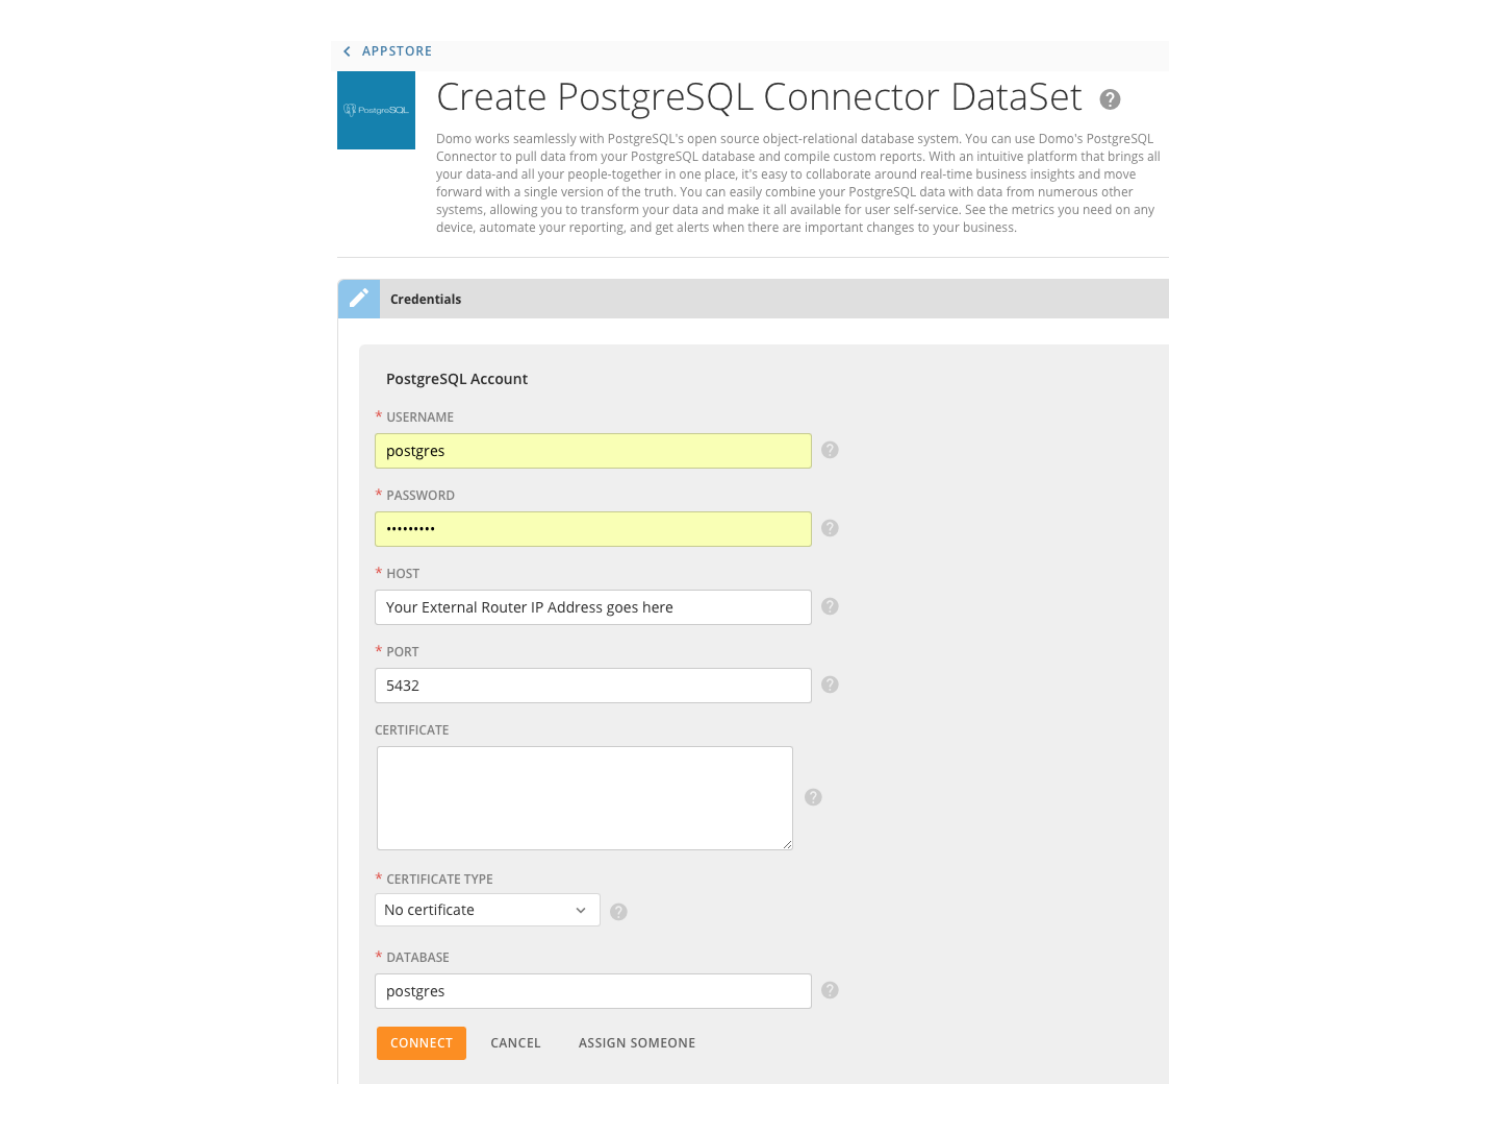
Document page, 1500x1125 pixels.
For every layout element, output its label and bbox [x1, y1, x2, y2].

picture [331, 41, 1169, 1084]
